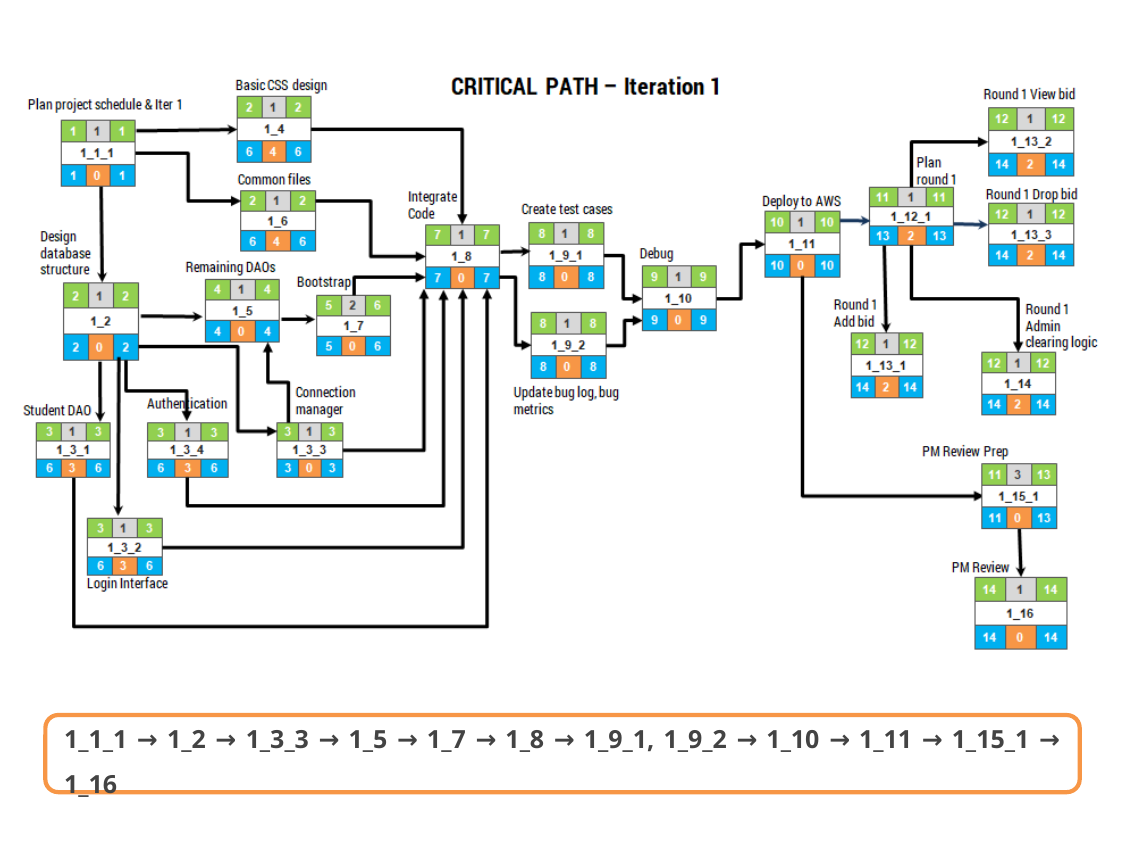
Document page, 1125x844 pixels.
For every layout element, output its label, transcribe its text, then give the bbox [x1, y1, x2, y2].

picture [12, 64, 1113, 652]
text_box 1_1_1 → 1_2 → 1_3_3 → 1_5 → 1_7 → 1_8 → 1_9_1, 1_9_2 → 1_10 → 1_11 → 1_15_1 → 1_16 [45, 714, 1080, 793]
